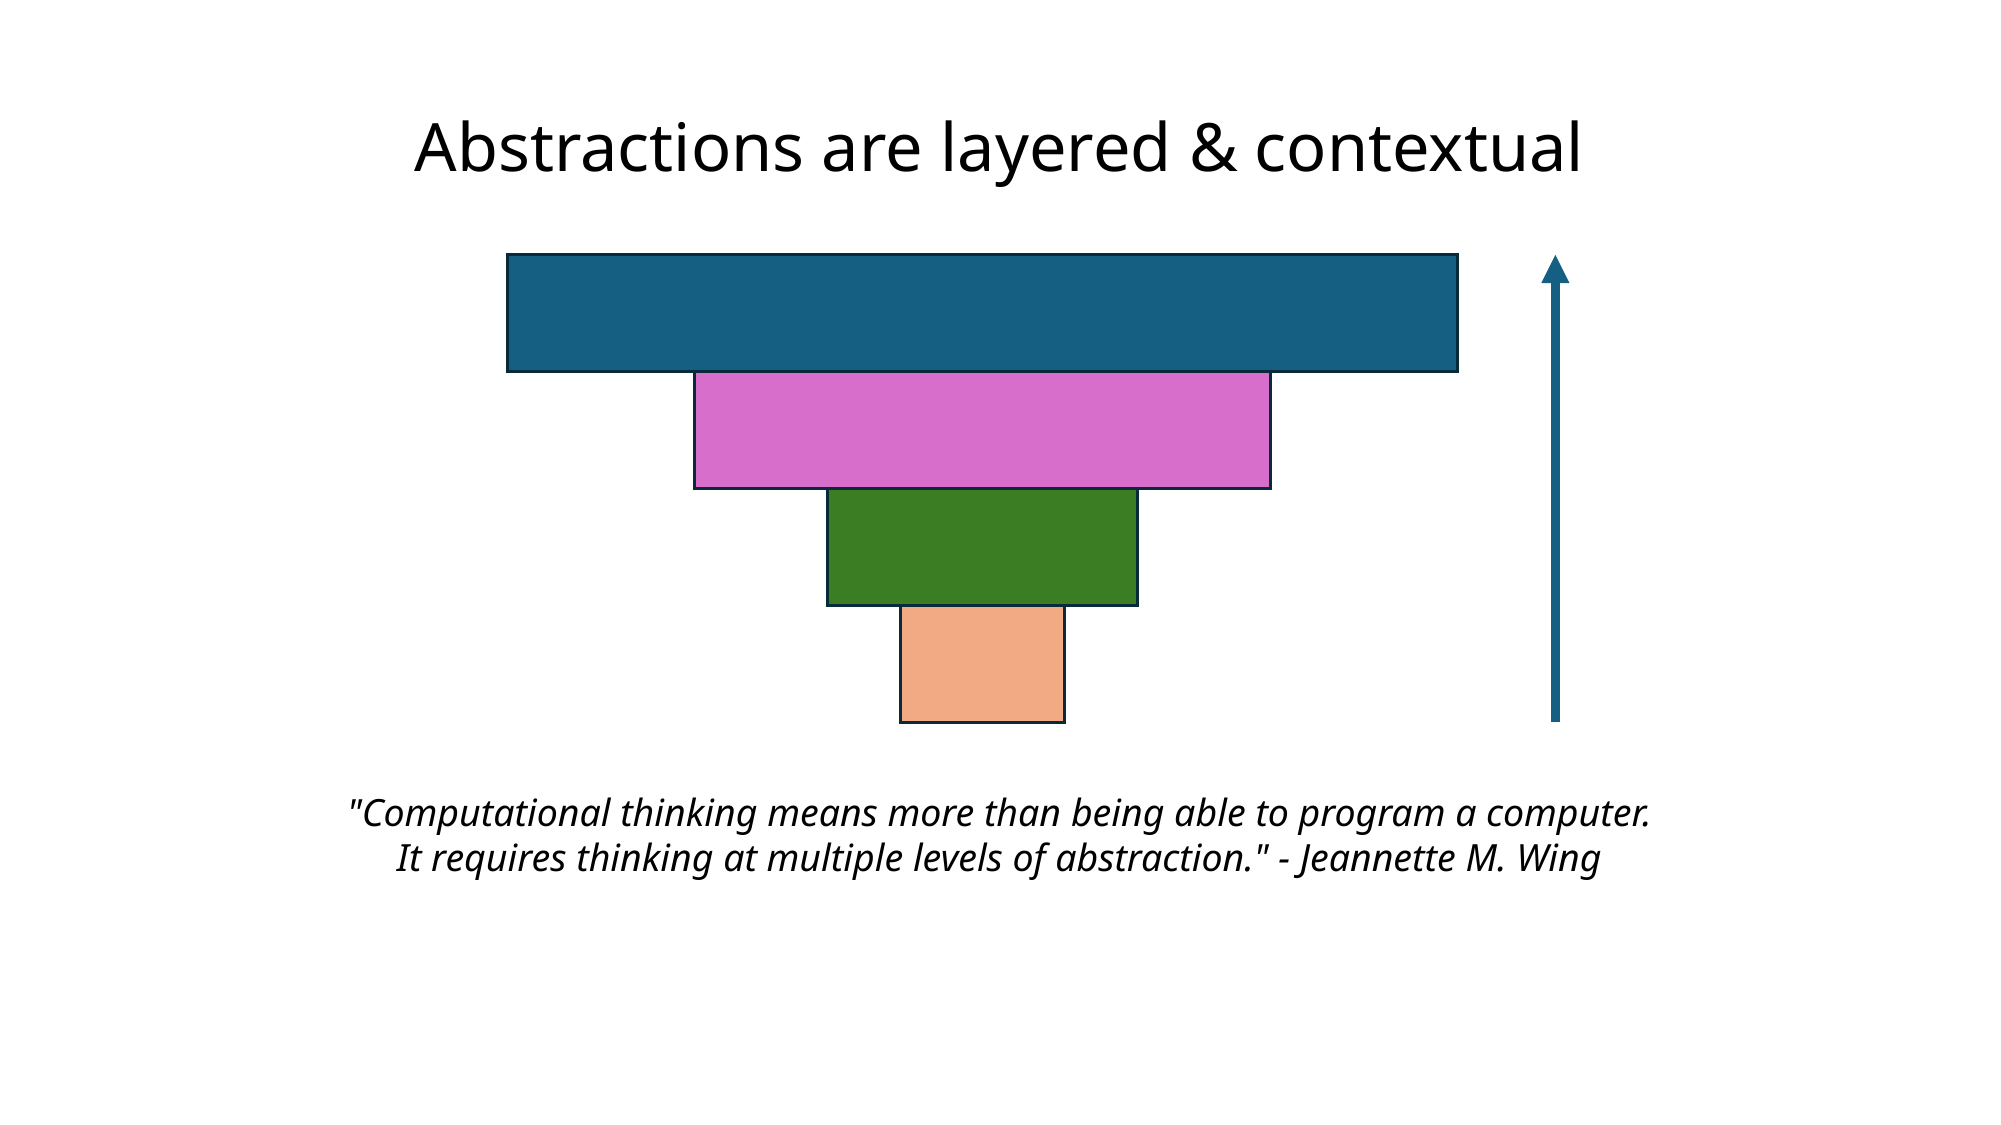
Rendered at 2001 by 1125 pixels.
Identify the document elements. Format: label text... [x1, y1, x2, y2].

text_box [693, 373, 1272, 490]
text_box [899, 607, 1066, 724]
text_box "Computational thinking means more than being able to program a computer. It requires thinking at multiple levels of abstraction." - Jeannette M. Wing [332, 781, 1668, 887]
text_box Abstractions are layered & contextual [399, 97, 1600, 193]
text_box [826, 490, 1139, 607]
text_box [506, 253, 1459, 373]
